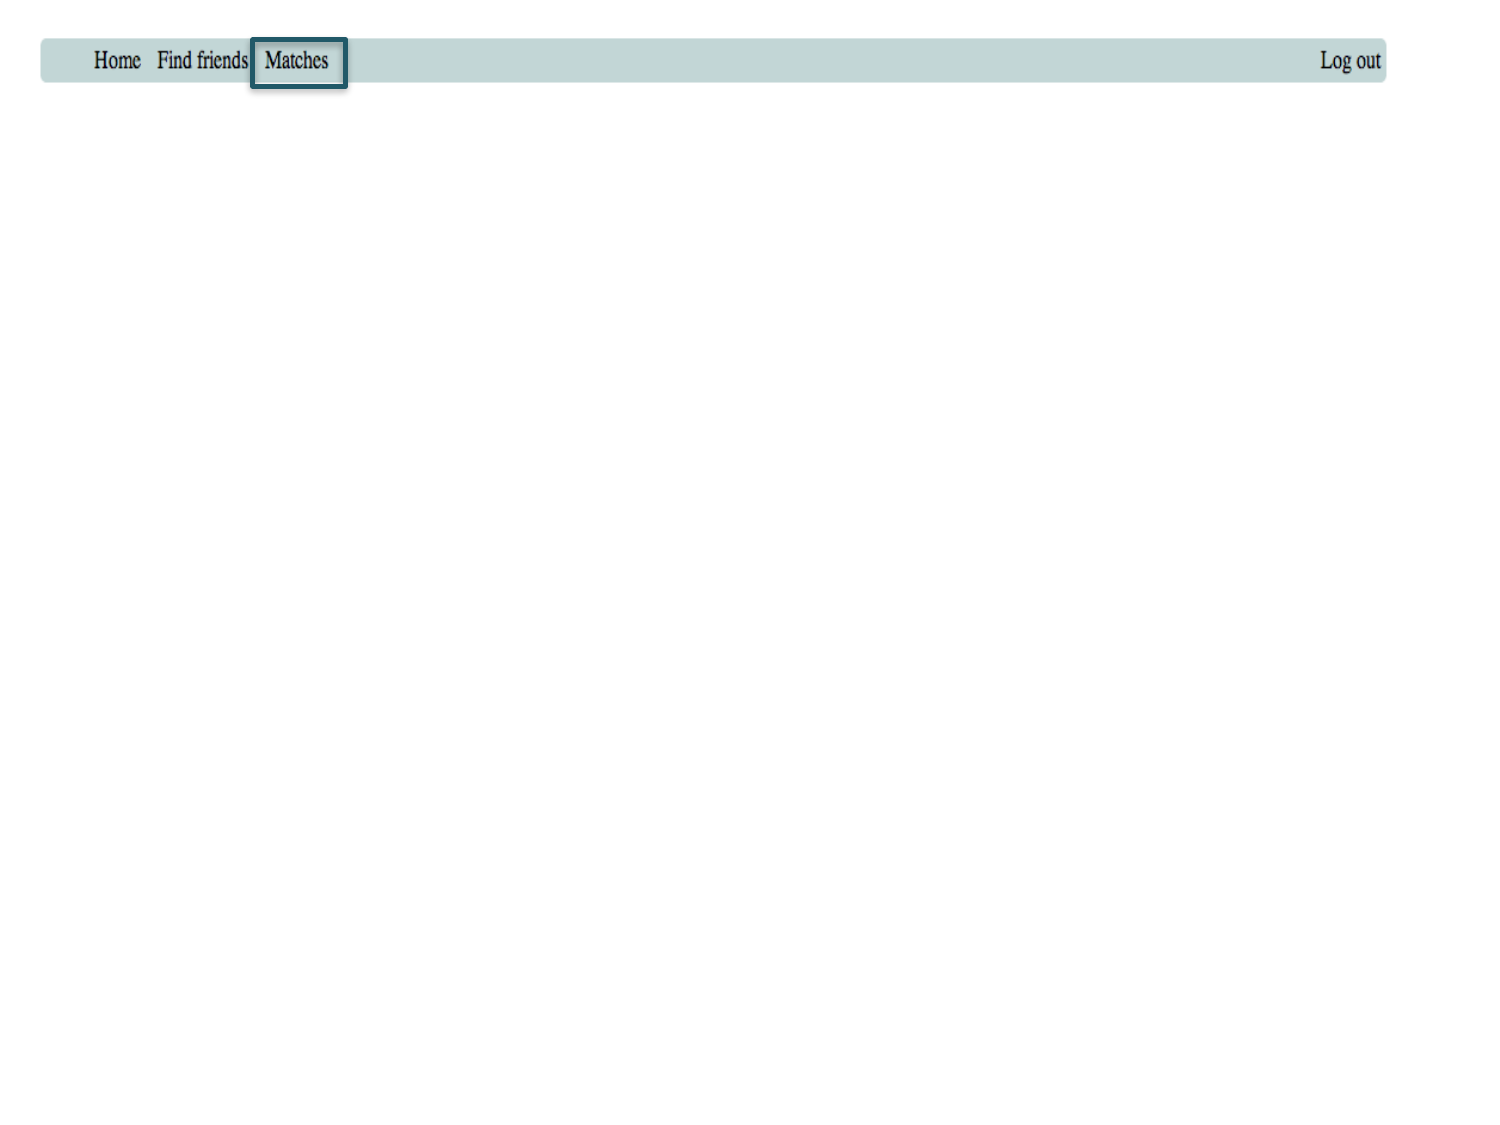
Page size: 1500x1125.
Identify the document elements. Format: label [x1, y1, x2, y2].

picture [0, 26, 1500, 1011]
